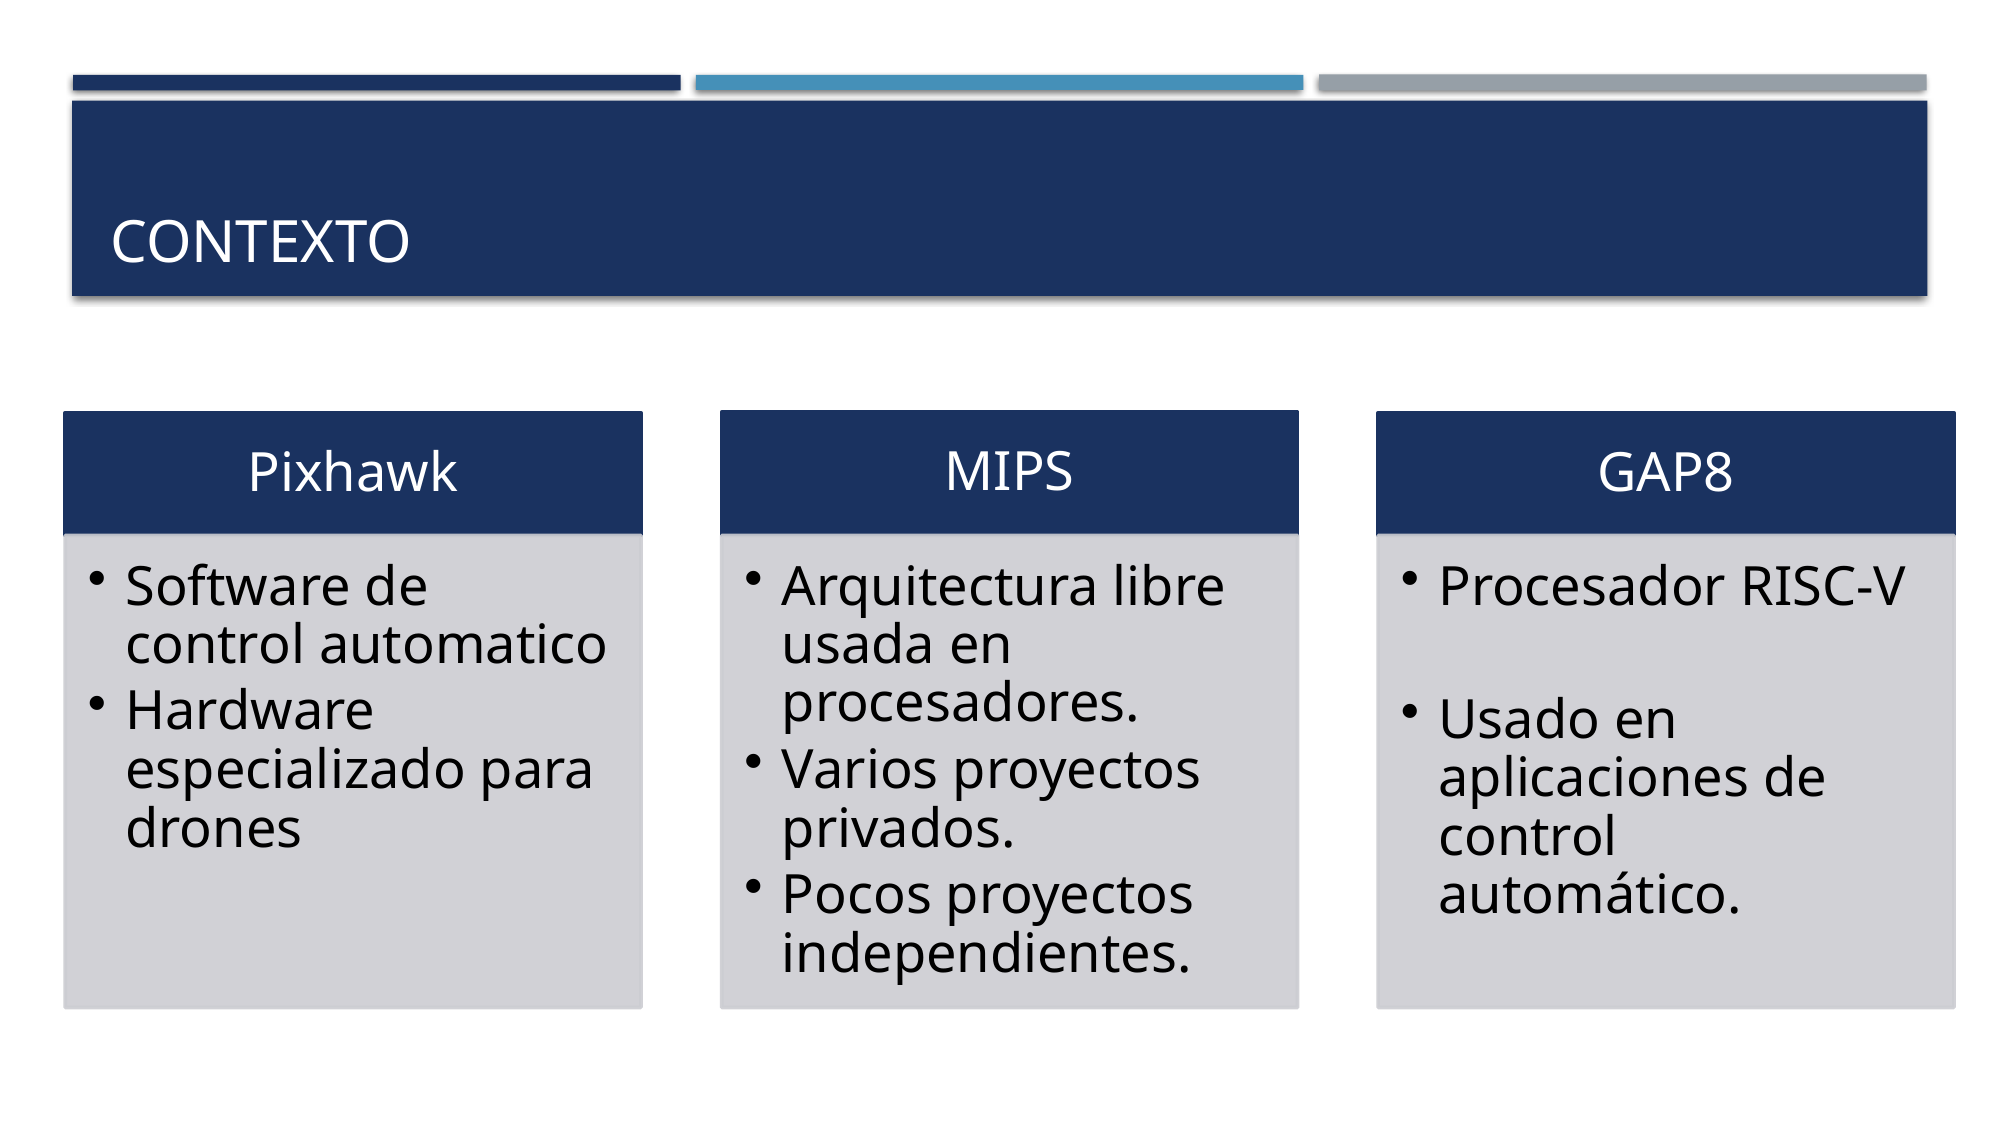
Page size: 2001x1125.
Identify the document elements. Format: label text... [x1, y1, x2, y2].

title CONTEXTO [95, 115, 1905, 282]
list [64, 409, 1956, 1011]
